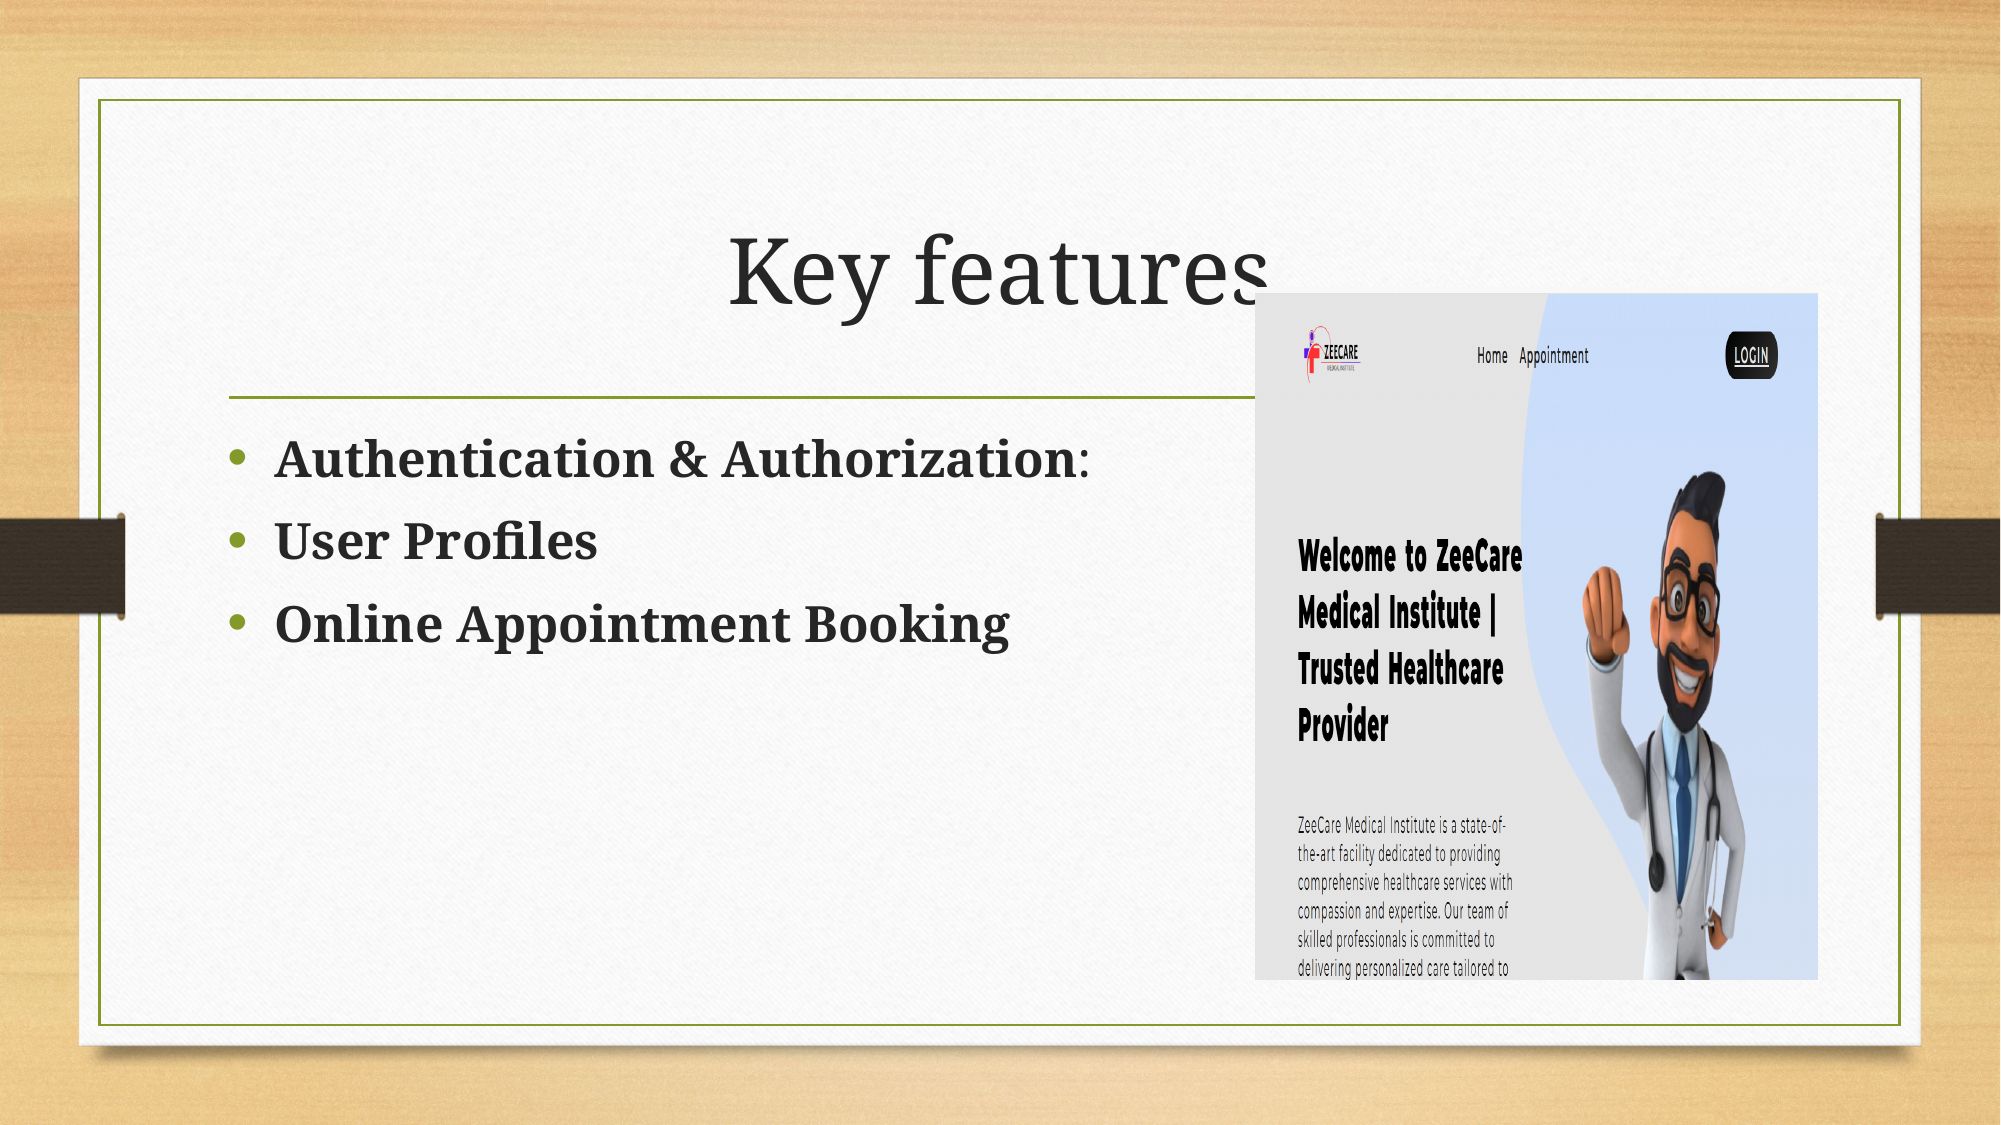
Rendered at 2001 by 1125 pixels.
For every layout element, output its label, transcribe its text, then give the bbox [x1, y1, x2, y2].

title Key features [212, 161, 1788, 375]
picture [0, 0, 2001, 1125]
list Authentication & Authorization: User Profiles Online Appointment Booking [212, 419, 1255, 964]
